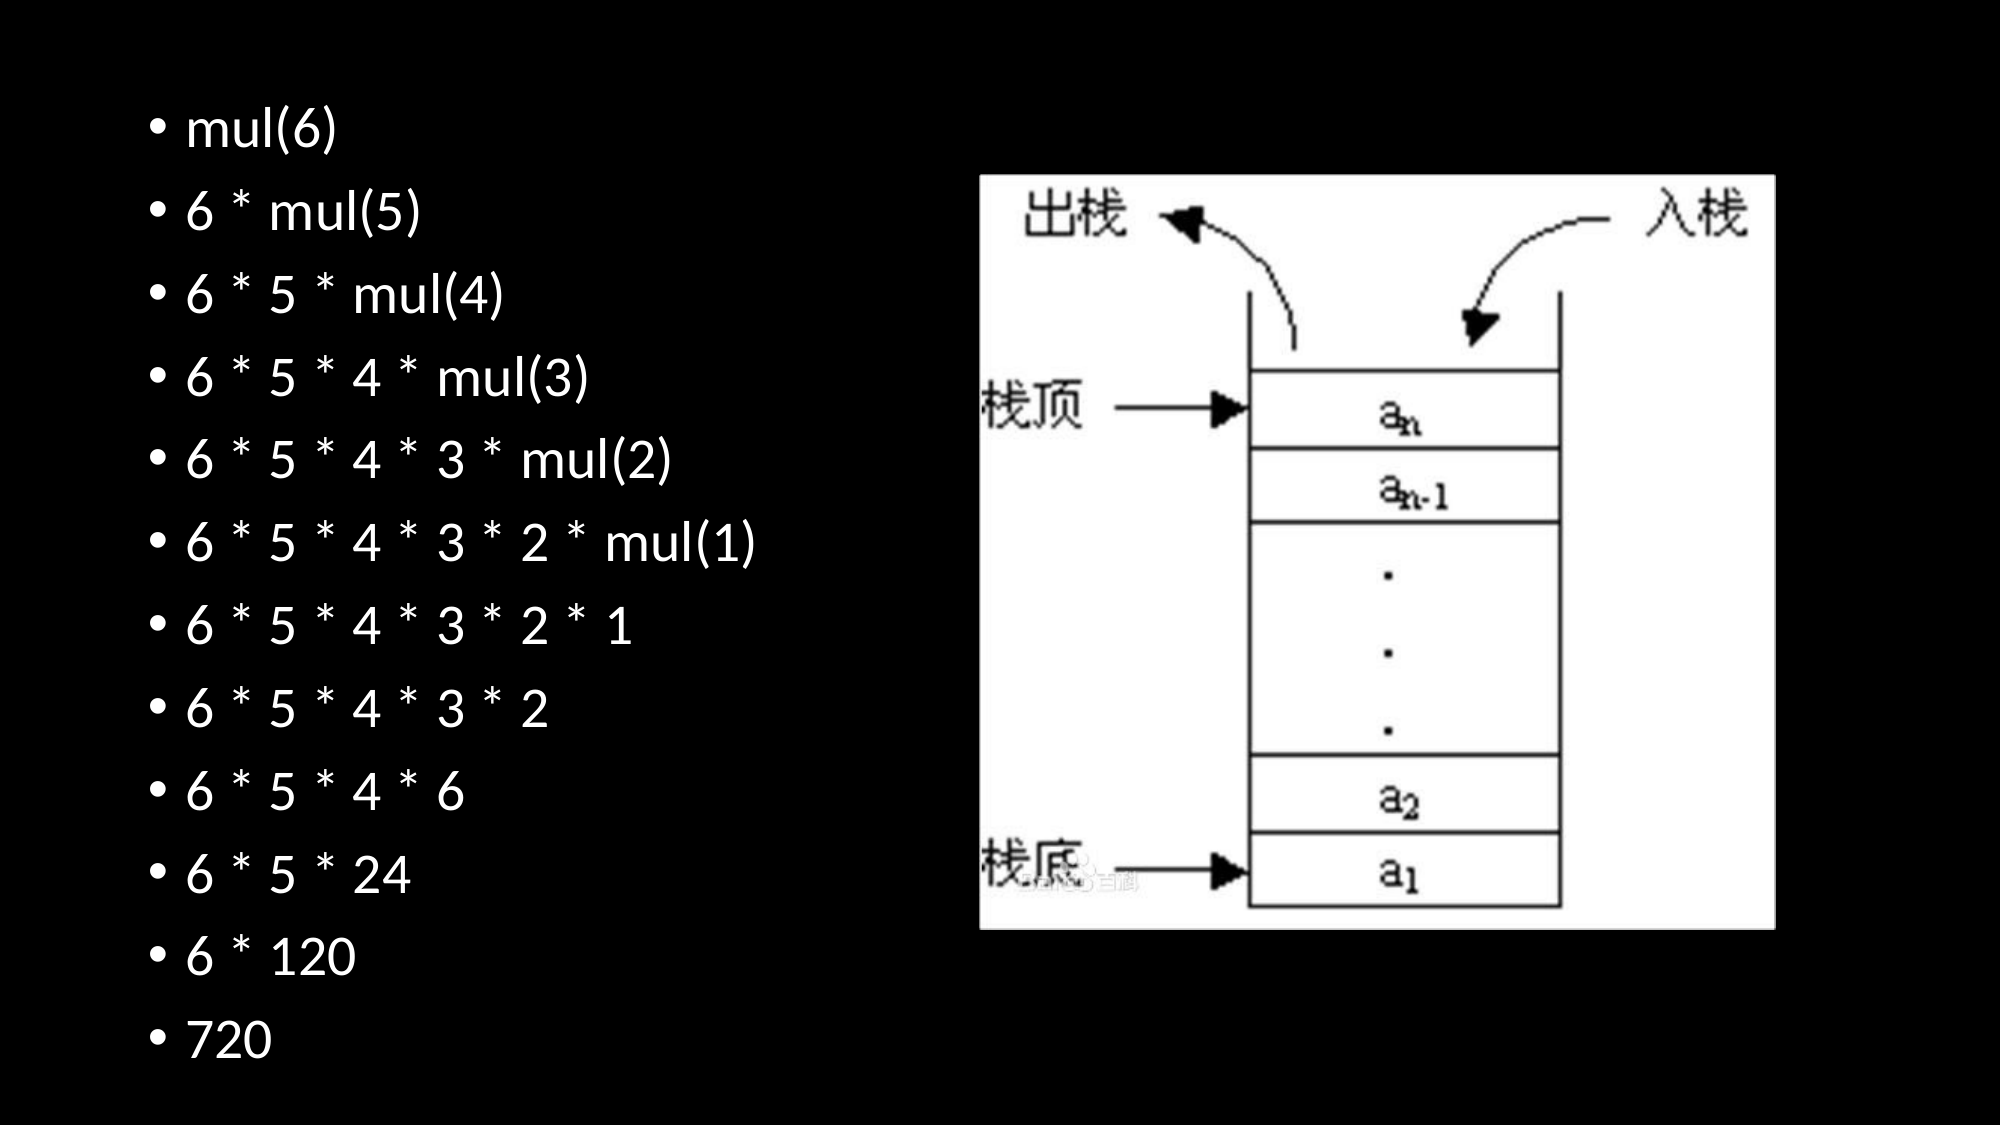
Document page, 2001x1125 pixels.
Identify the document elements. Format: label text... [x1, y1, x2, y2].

picture [978, 174, 1776, 930]
list mul(6) 6 * mul(5) 6 * 5 * mul(4) 6 * 5 * 4 * mul(3) 6 * 5 * 4 * 3 * mul(2) 6 * 5 * 4 * 3 * 2 * mul(1) 6 * 5 * 4 * 3 * 2 * 1 6 * 5 * 4 * 3 * 2 6 * 5 * 4 * 6 6 * 5 * 24 6 * 120 720 [132, 90, 1243, 1088]
